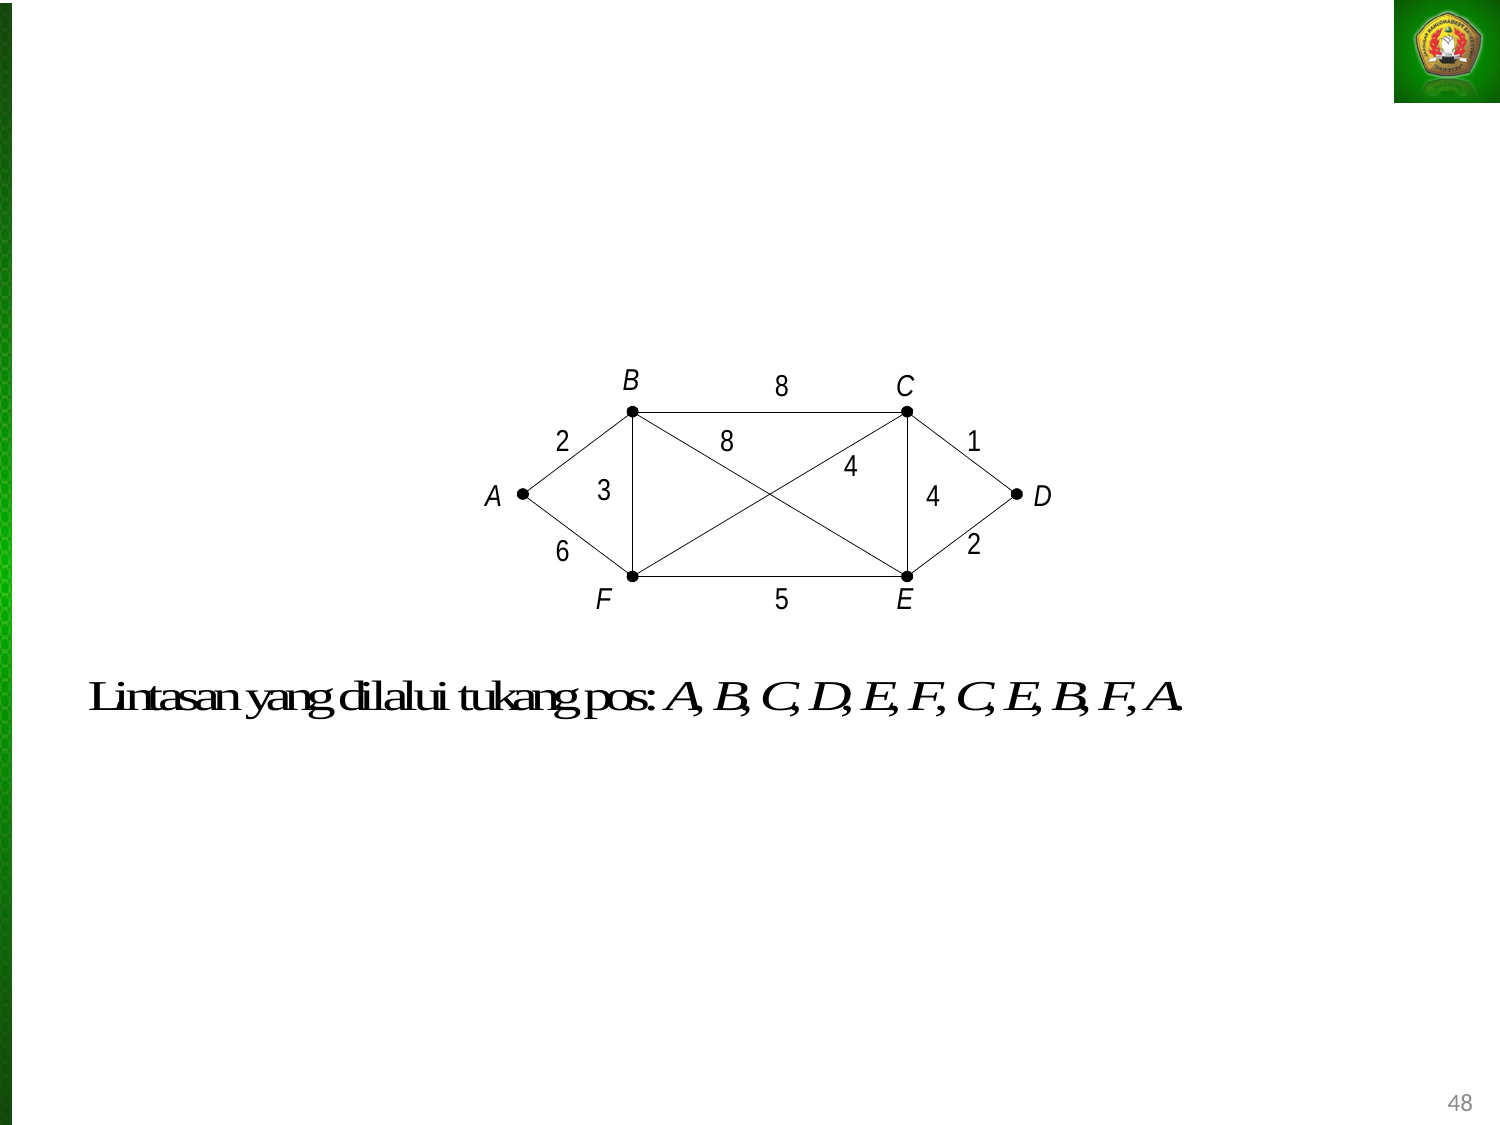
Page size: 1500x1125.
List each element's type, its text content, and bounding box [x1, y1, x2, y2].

picture [0, 3, 12, 1125]
slide_number 48 [1148, 1078, 1489, 1125]
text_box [87, 274, 1401, 720]
picture [1394, 0, 1500, 103]
